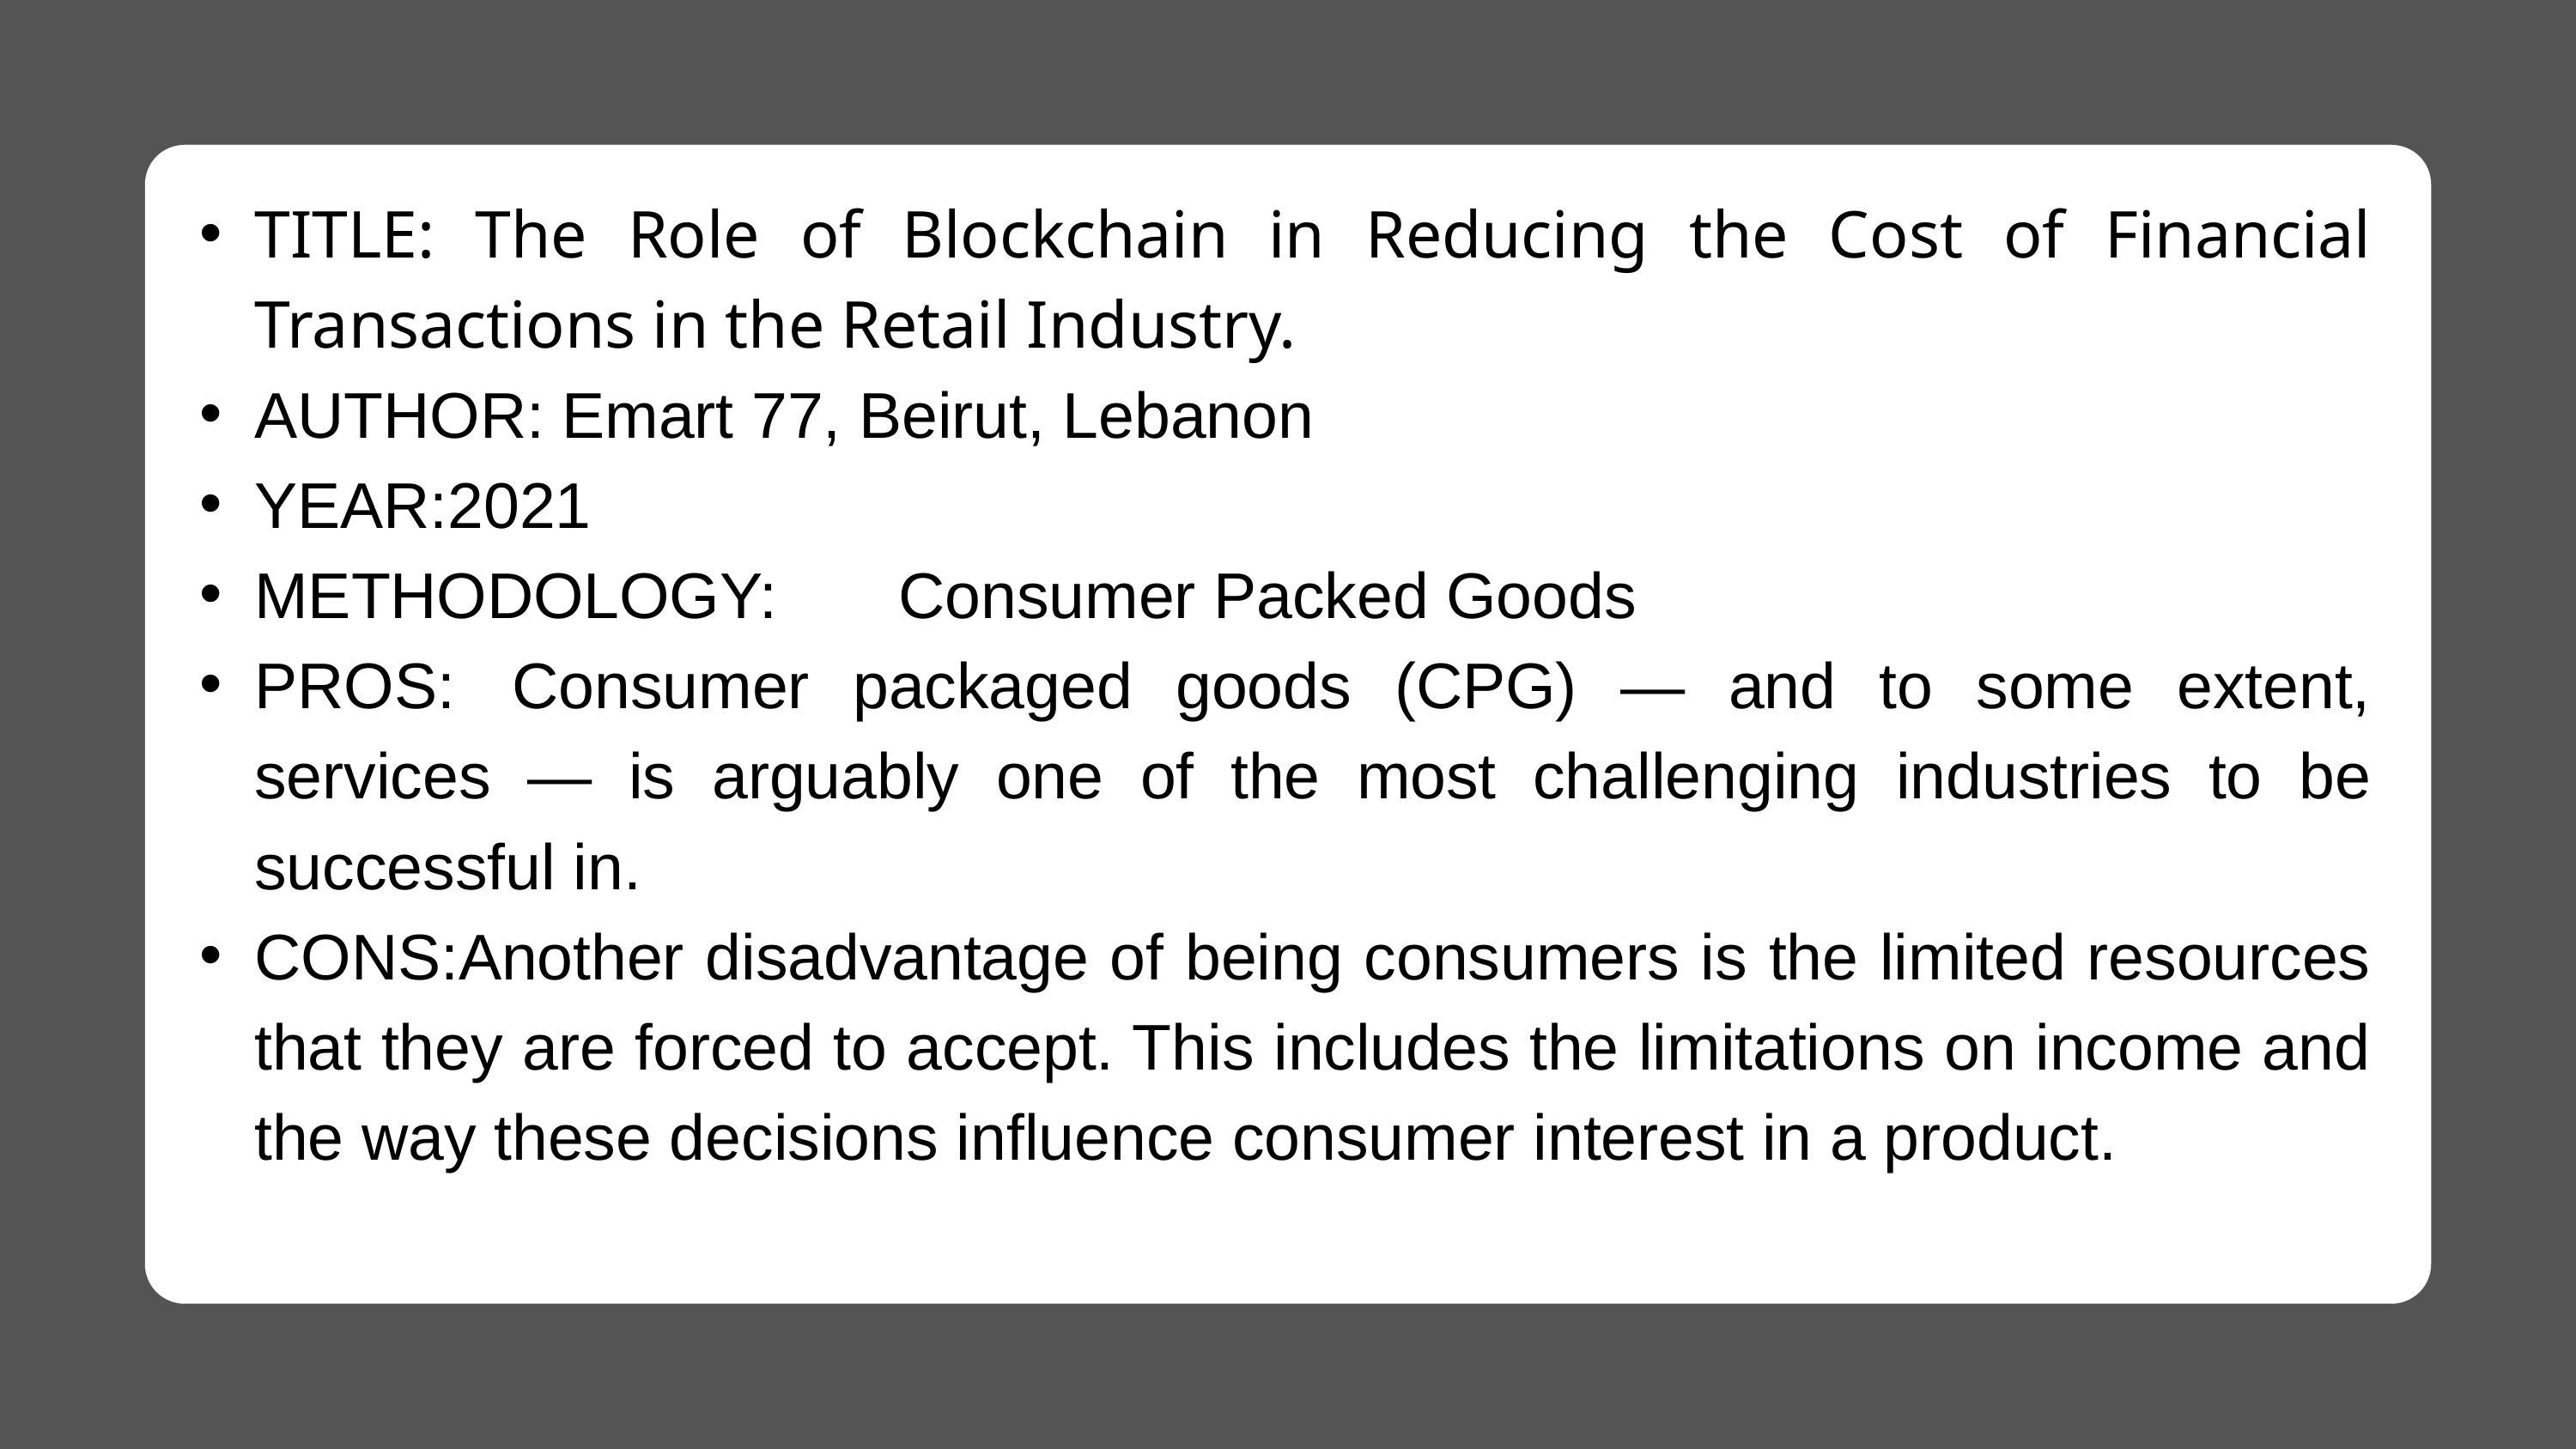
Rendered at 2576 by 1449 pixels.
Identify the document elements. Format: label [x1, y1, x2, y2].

text_box [144, 144, 2432, 1304]
